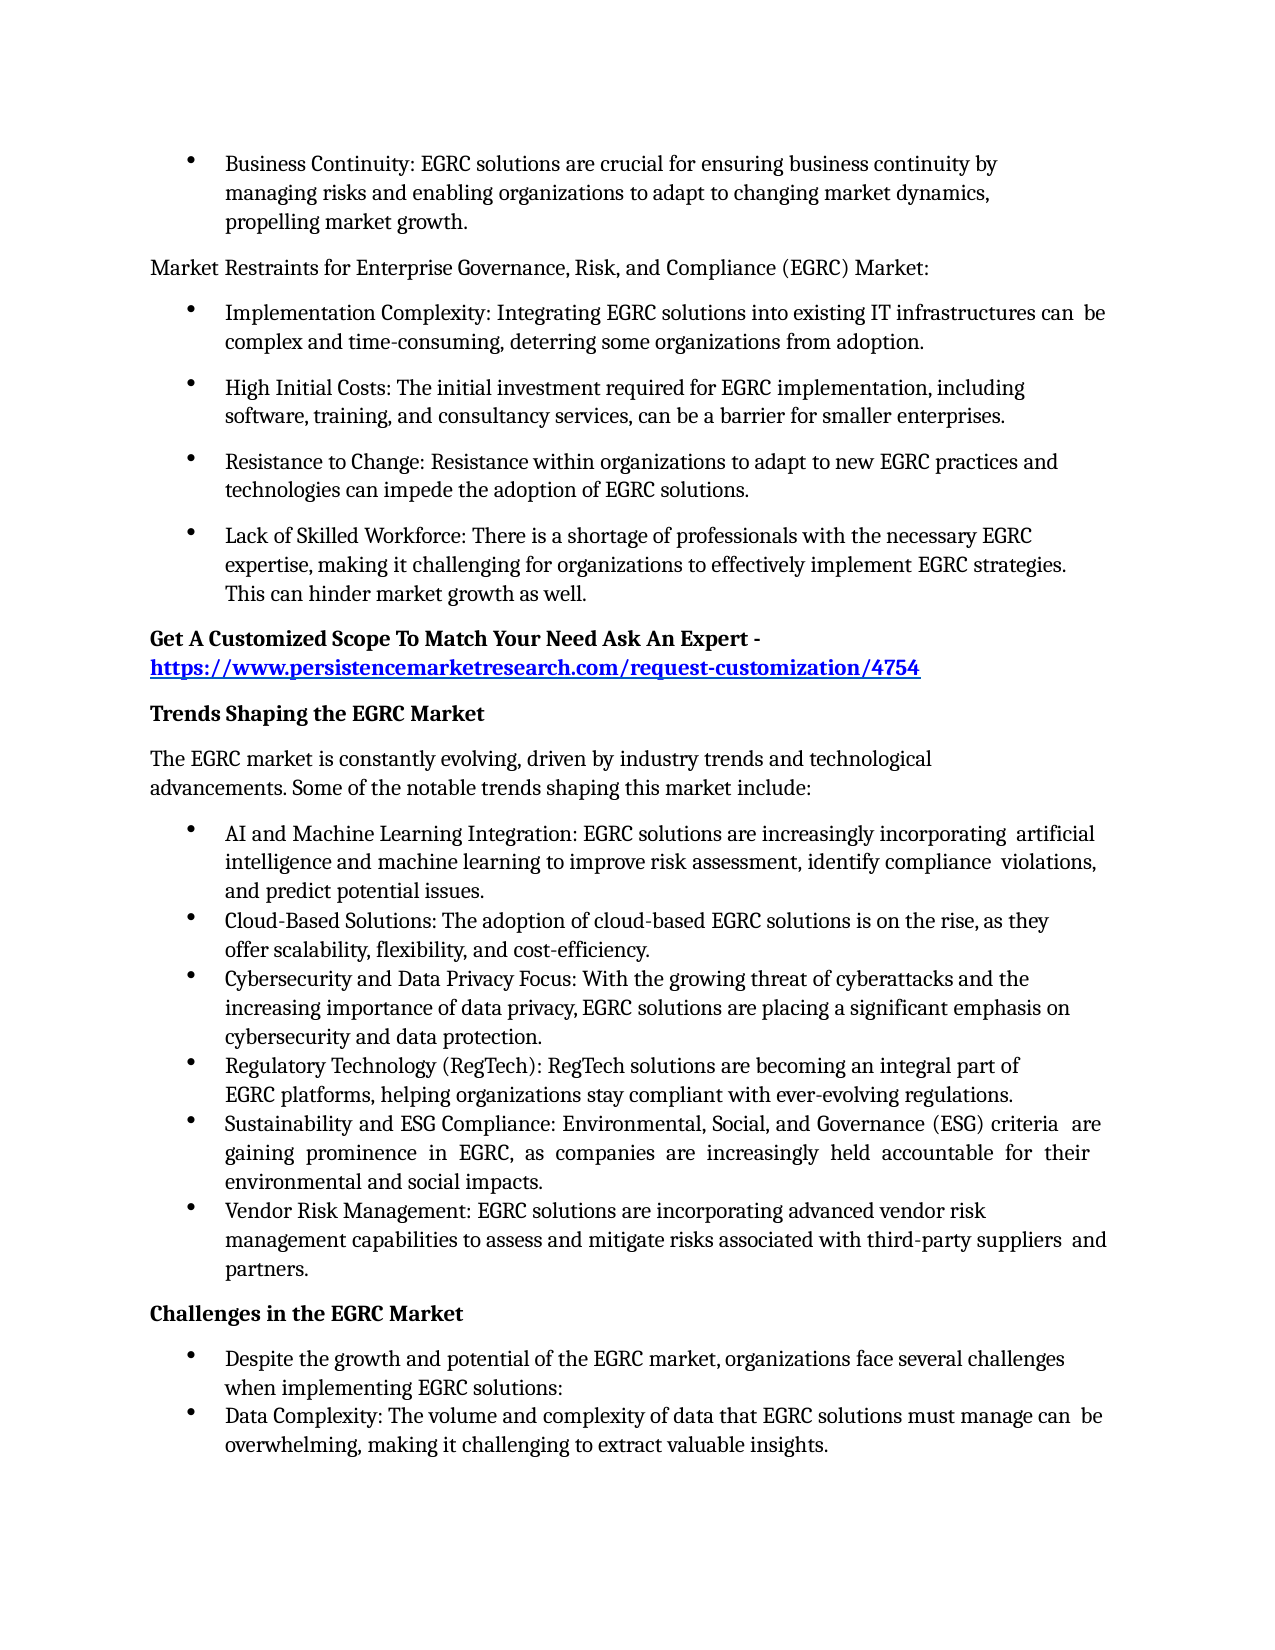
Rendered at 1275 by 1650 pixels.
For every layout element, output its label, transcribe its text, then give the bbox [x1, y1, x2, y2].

text_box Business Continuity: EGRC solutions are crucial for ensuring business continuity by managing risks and enabling organizations to adapt to changing market dynamics, propelling market growth. Market Restraints for Enterprise Governance, Risk, and Compliance (EGRC) Market: Implementation Complexity: Integrating EGRC solutions into existing IT infrastructures can be complex and time-consuming, deterring some organizations from adoption. High Initial Costs: The initial investment required for EGRC implementation, including software, training, and consultancy services, can be a barrier for smaller enterprises. Resistance to Change: Resistance within organizations to adapt to new EGRC practices and technologies can impede the adoption of EGRC solutions. Lack of Skilled Workforce: There is a shortage of professionals with the necessary EGRC expertise, making it challenging for organizations to effectively implement EGRC strategies. This can hinder market growth as well. Get A Customized Scope To Match Your Need Ask An Expert - https://www.persistencemarketresearch.com/request-customization/4754 Trends Shaping the EGRC Market The EGRC market is constantly evolving, driven by industry trends and technological advancements. Some of the notable trends shaping this market include: AI and Machine Learning Integration: EGRC solutions are increasingly incorporating artificial intelligence and machine learning to improve risk assessment, identify compliance violations, and predict potential issues. Cloud-Based Solutions: The adoption of cloud-based EGRC solutions is on the rise, as they offer scalability, flexibility, and cost-efficiency. Cybersecurity and Data Privacy Focus: With the growing threat of cyberattacks and the increasing importance of data privacy, EGRC solutions are placing a significant emphasis on cybersecurity and data protection. Regulatory Technology (RegTech): RegTech solutions are becoming an integral part of EGRC platforms, helping organizations stay compliant with ever-evolving regulations. Sustainability and ESG Compliance: Environmental, Social, and Governance (ESG) criteria are gaining prominence in EGRC, as companies are increasingly held accountable for their environmental and social impacts. Vendor Risk Management: EGRC solutions are incorporating advanced vendor risk management capabilities to assess and mitigate risks associated with third-party suppliers and partners. Challenges in the EGRC Market Despite the growth and potential of the EGRC market, organizations face several challenges when implementing EGRC solutions: Data Complexity: The volume and complexity of data that EGRC solutions must manage can be overwhelming, making it challenging to extract valuable insights. [147, 145, 1120, 1458]
